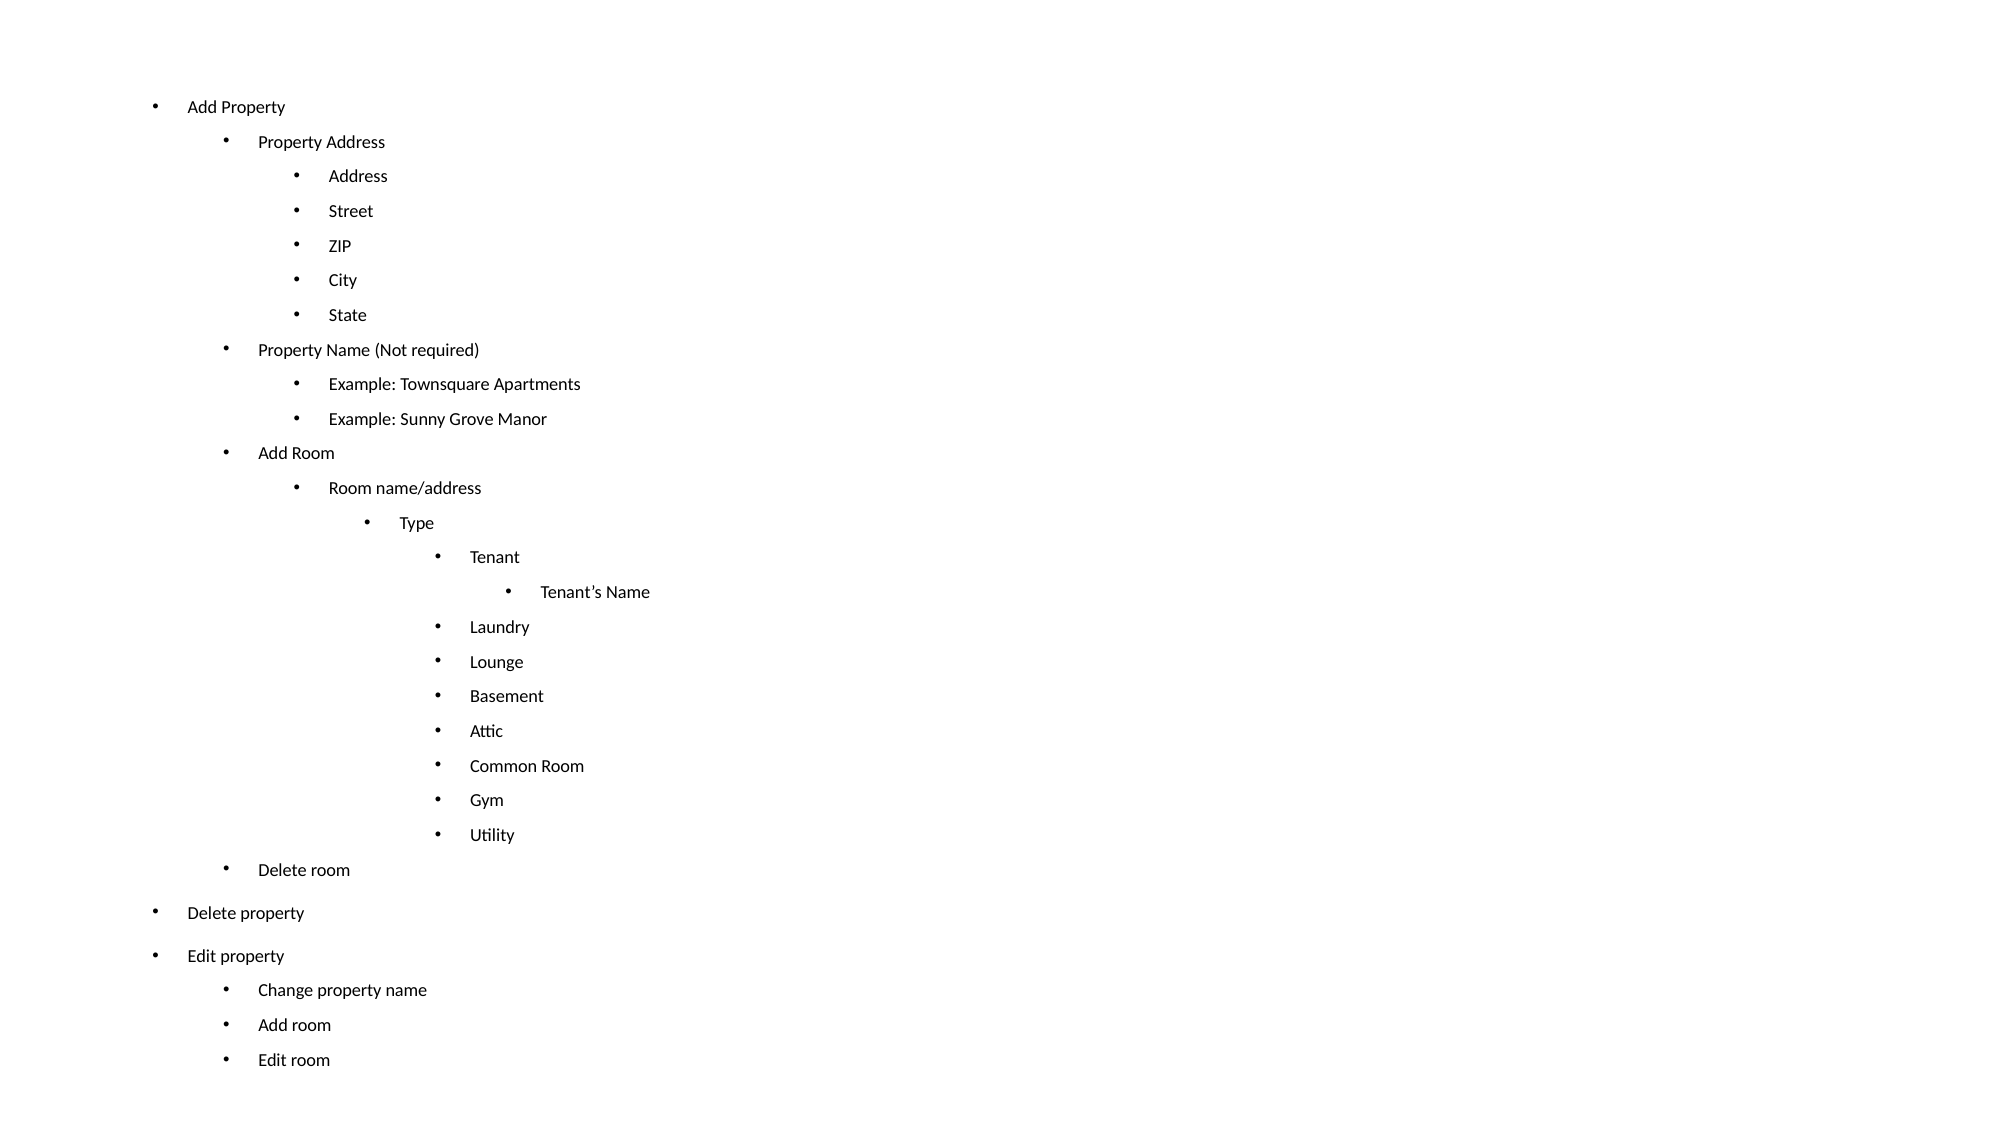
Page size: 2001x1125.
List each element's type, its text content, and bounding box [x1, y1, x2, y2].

list Add Property Property Address Address Street ZIP City State Property Name (Not required) Example: Townsquare Apartments Example: Sunny Grove Manor Add Room Room name/address Type Tenant Tenant’s Name Laundry Lounge Basement Attic Common Room Gym Utility Delete room Delete property Edit property Change property name Add room Edit room [137, 83, 1863, 1081]
